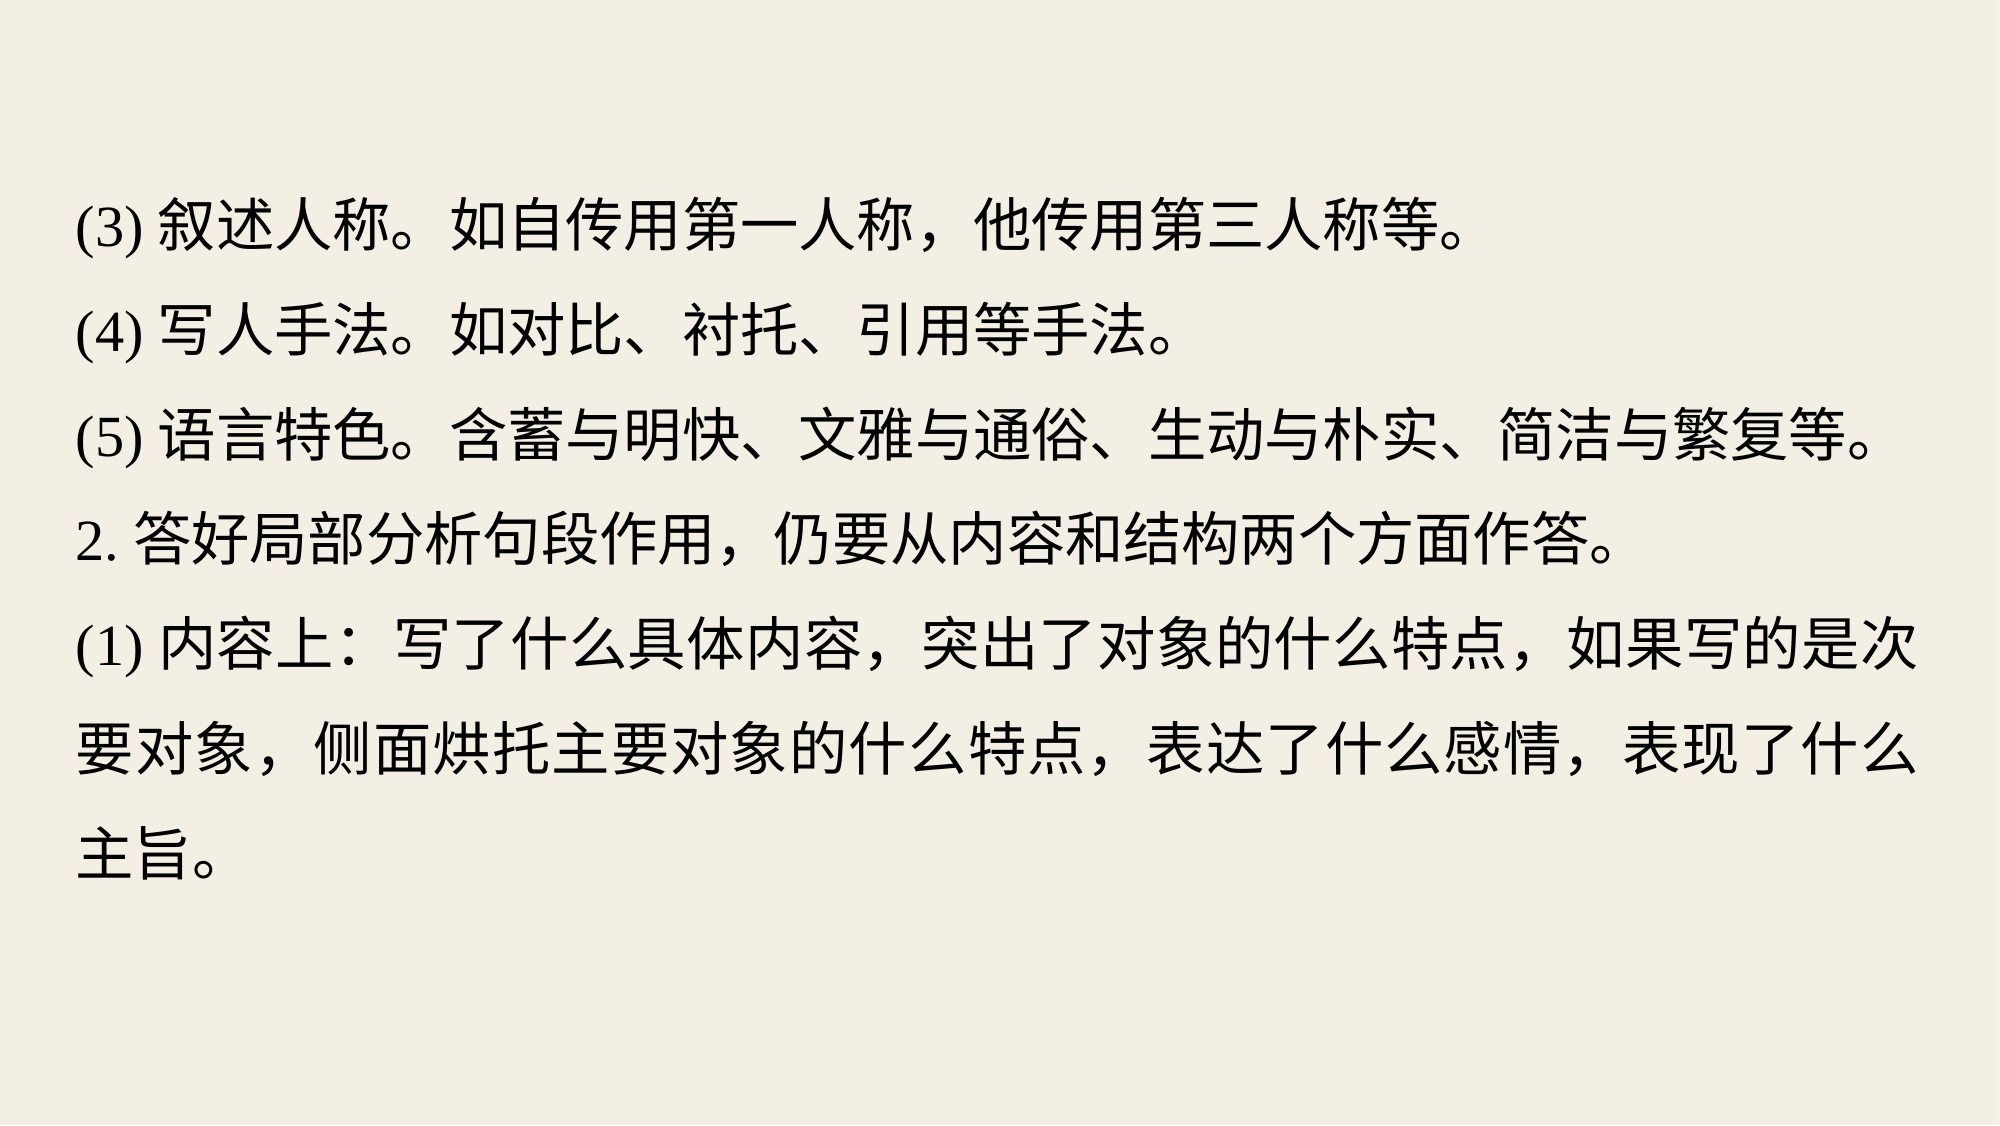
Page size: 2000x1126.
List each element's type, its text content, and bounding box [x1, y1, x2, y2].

text_box (3)叙述人称。如自传用第一人称，他传用第三人称等。 (4)写人手法。如对比、衬托、引用等手法。 (5)语言特色。含蓄与明快、文雅与通俗、生动与朴实、简洁与繁复等。 2.答好局部分析句段作用，仍要从内容和结构两个方面作答。 (1)内容上：写了什么具体内容，突出了对象的什么特点，如果写的是次要对象，侧面烘托主要对象的什么特点，表达了什么感情，表现了什么主旨。 [55, 142, 1939, 898]
